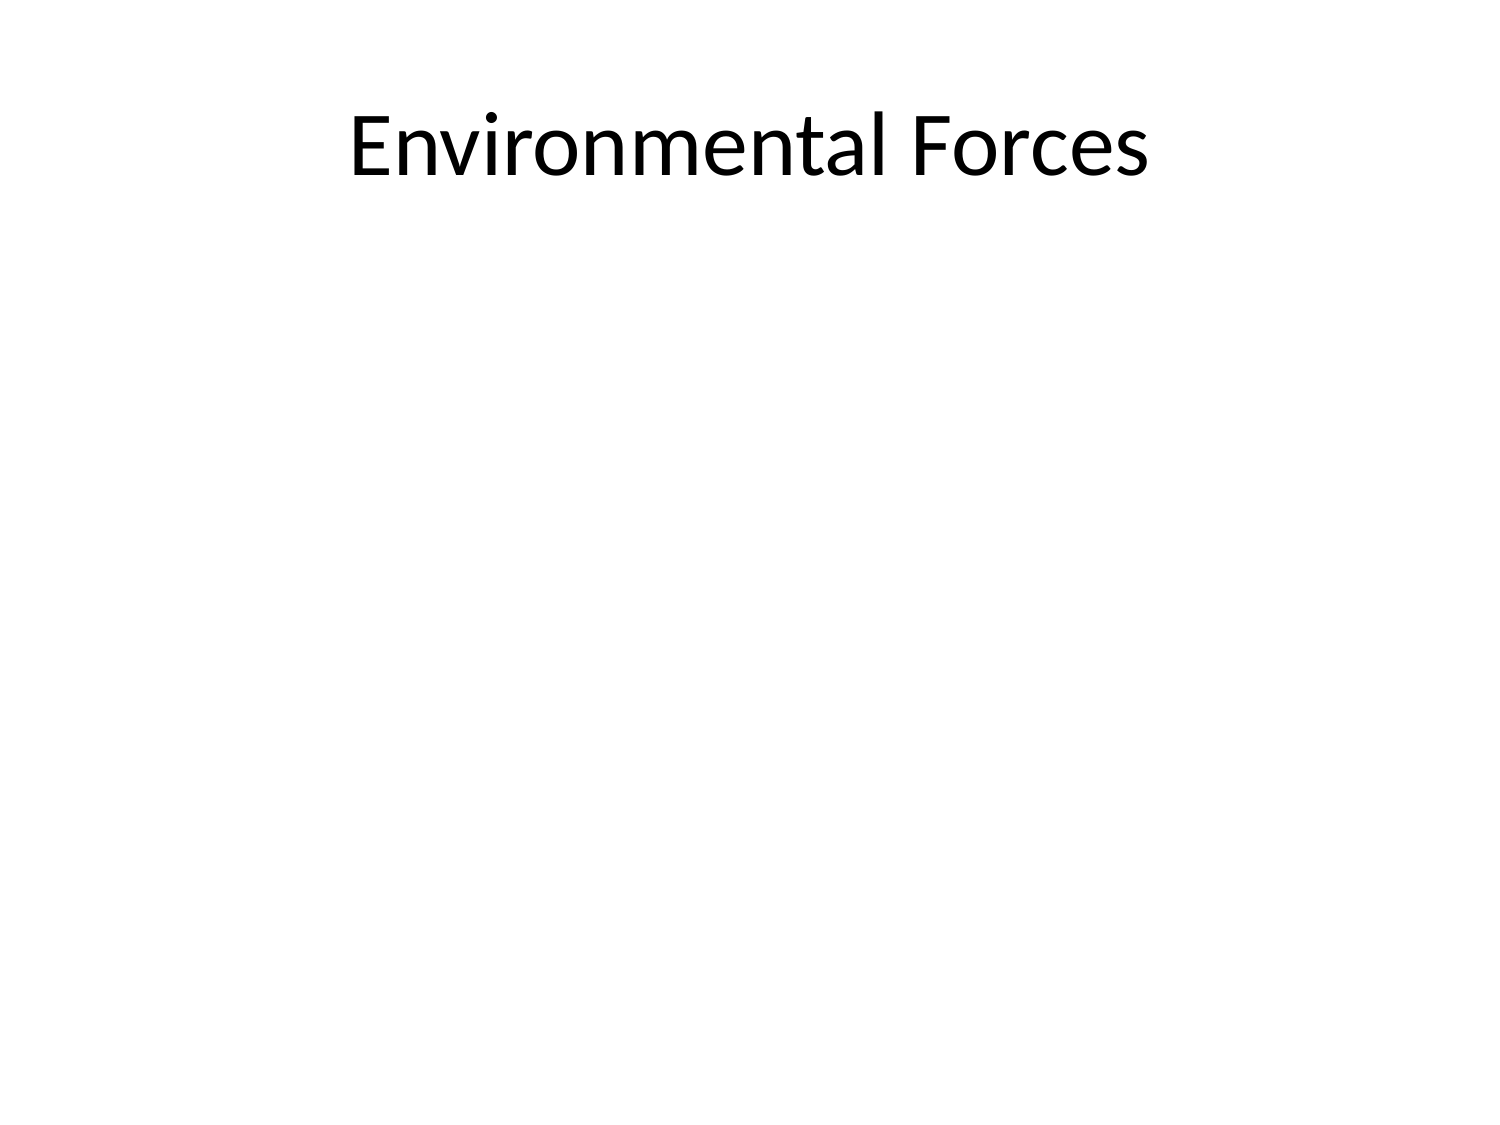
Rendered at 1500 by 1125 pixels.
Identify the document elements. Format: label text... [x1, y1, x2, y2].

title Environmental Forces [75, 45, 1425, 233]
